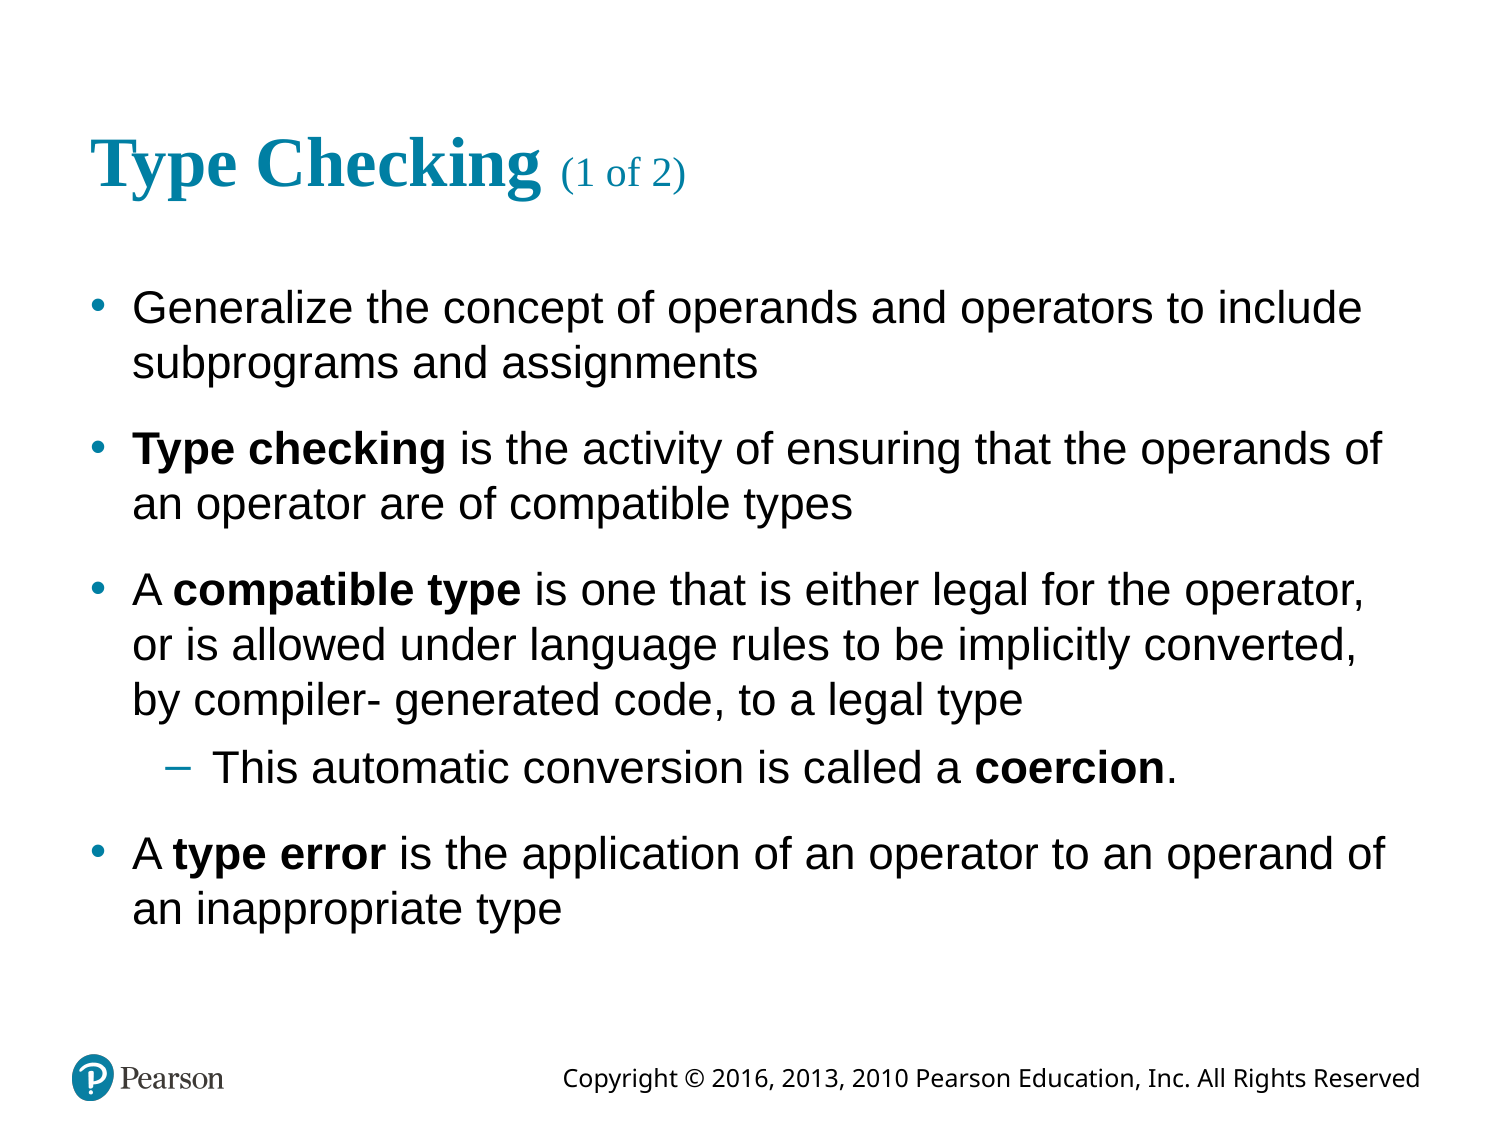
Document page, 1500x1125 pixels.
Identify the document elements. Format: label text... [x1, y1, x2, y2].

title Type Checking (1 of 2) [75, 35, 1425, 216]
picture [72, 1054, 88, 1070]
picture [80, 1063, 106, 1088]
picture [98, 1054, 224, 1101]
list Generalize the concept of operands and operators to include subprograms and assignments Type checking is the activity of ensuring that the operands of an operator are of compatible types A compatible type is one that is either legal for the operator, or is allowed under language rules to be implicitly converted, by compiler- generated code, to a legal type This automatic conversion is called a coercion. A type error is the application of an operator to an operand of an inappropriate type [75, 262, 1425, 1005]
picture [72, 1087, 83, 1101]
